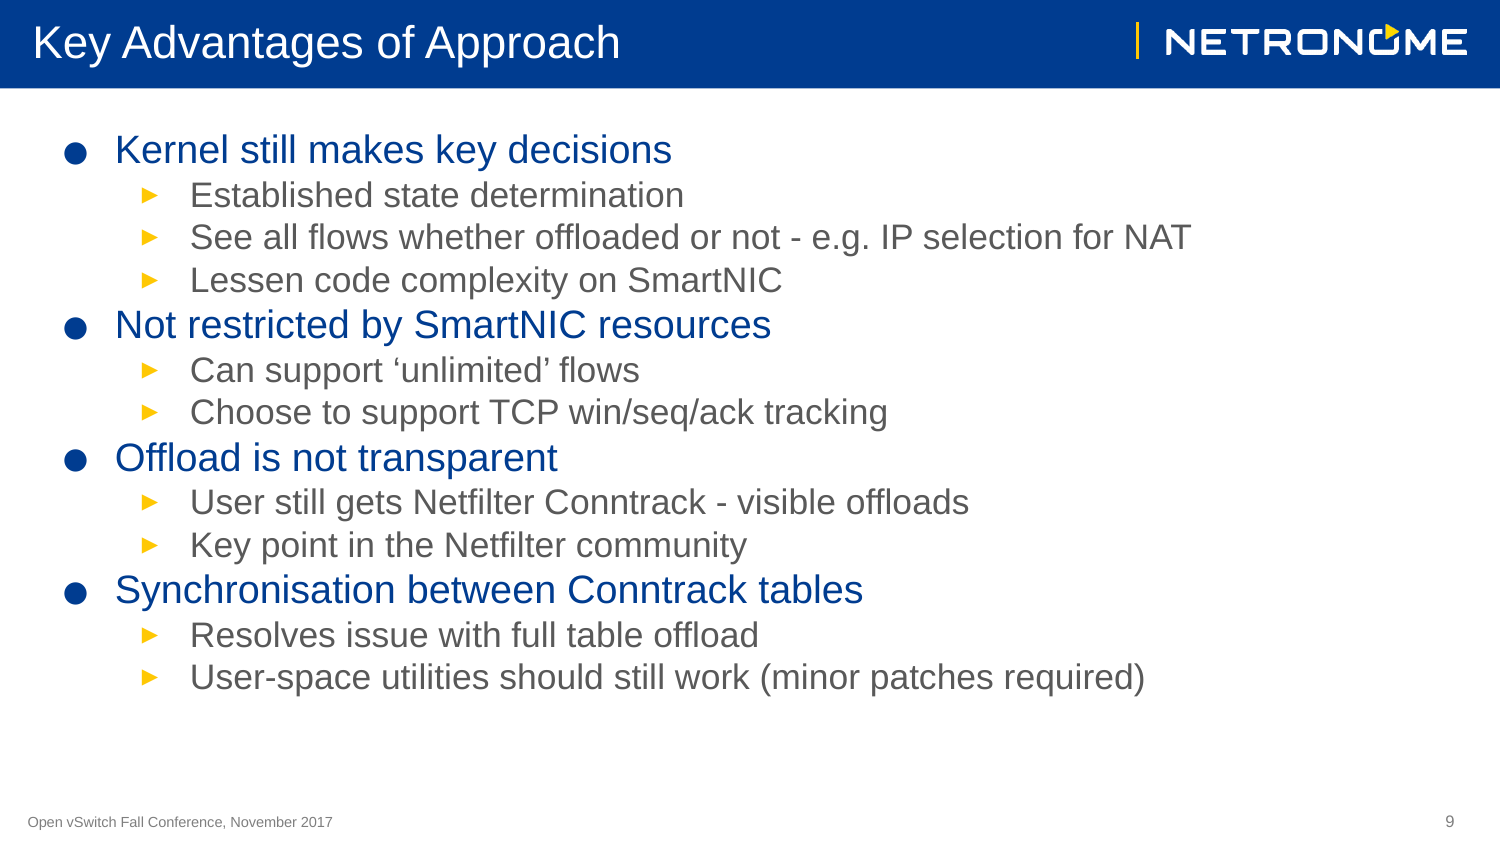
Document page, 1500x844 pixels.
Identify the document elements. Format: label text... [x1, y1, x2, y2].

list Kernel still makes key decisions Established state determination See all flows whether offloaded or not - e.g. IP selection for NAT Lessen code complexity on SmartNIC Not restricted by SmartNIC resources Can support ‘unlimited’ flows Choose to support TCP win/seq/ack tracking Offload is not transparent User still gets Netfilter Conntrack - visible offloads Key point in the Netfilter community Synchronisation between Conntrack tables Resolves issue with full table offload User-space utilities should still work (minor patches required) [24, 109, 1463, 772]
picture [1162, 21, 1473, 62]
title Key Advantages of Approach [17, 5, 1113, 84]
